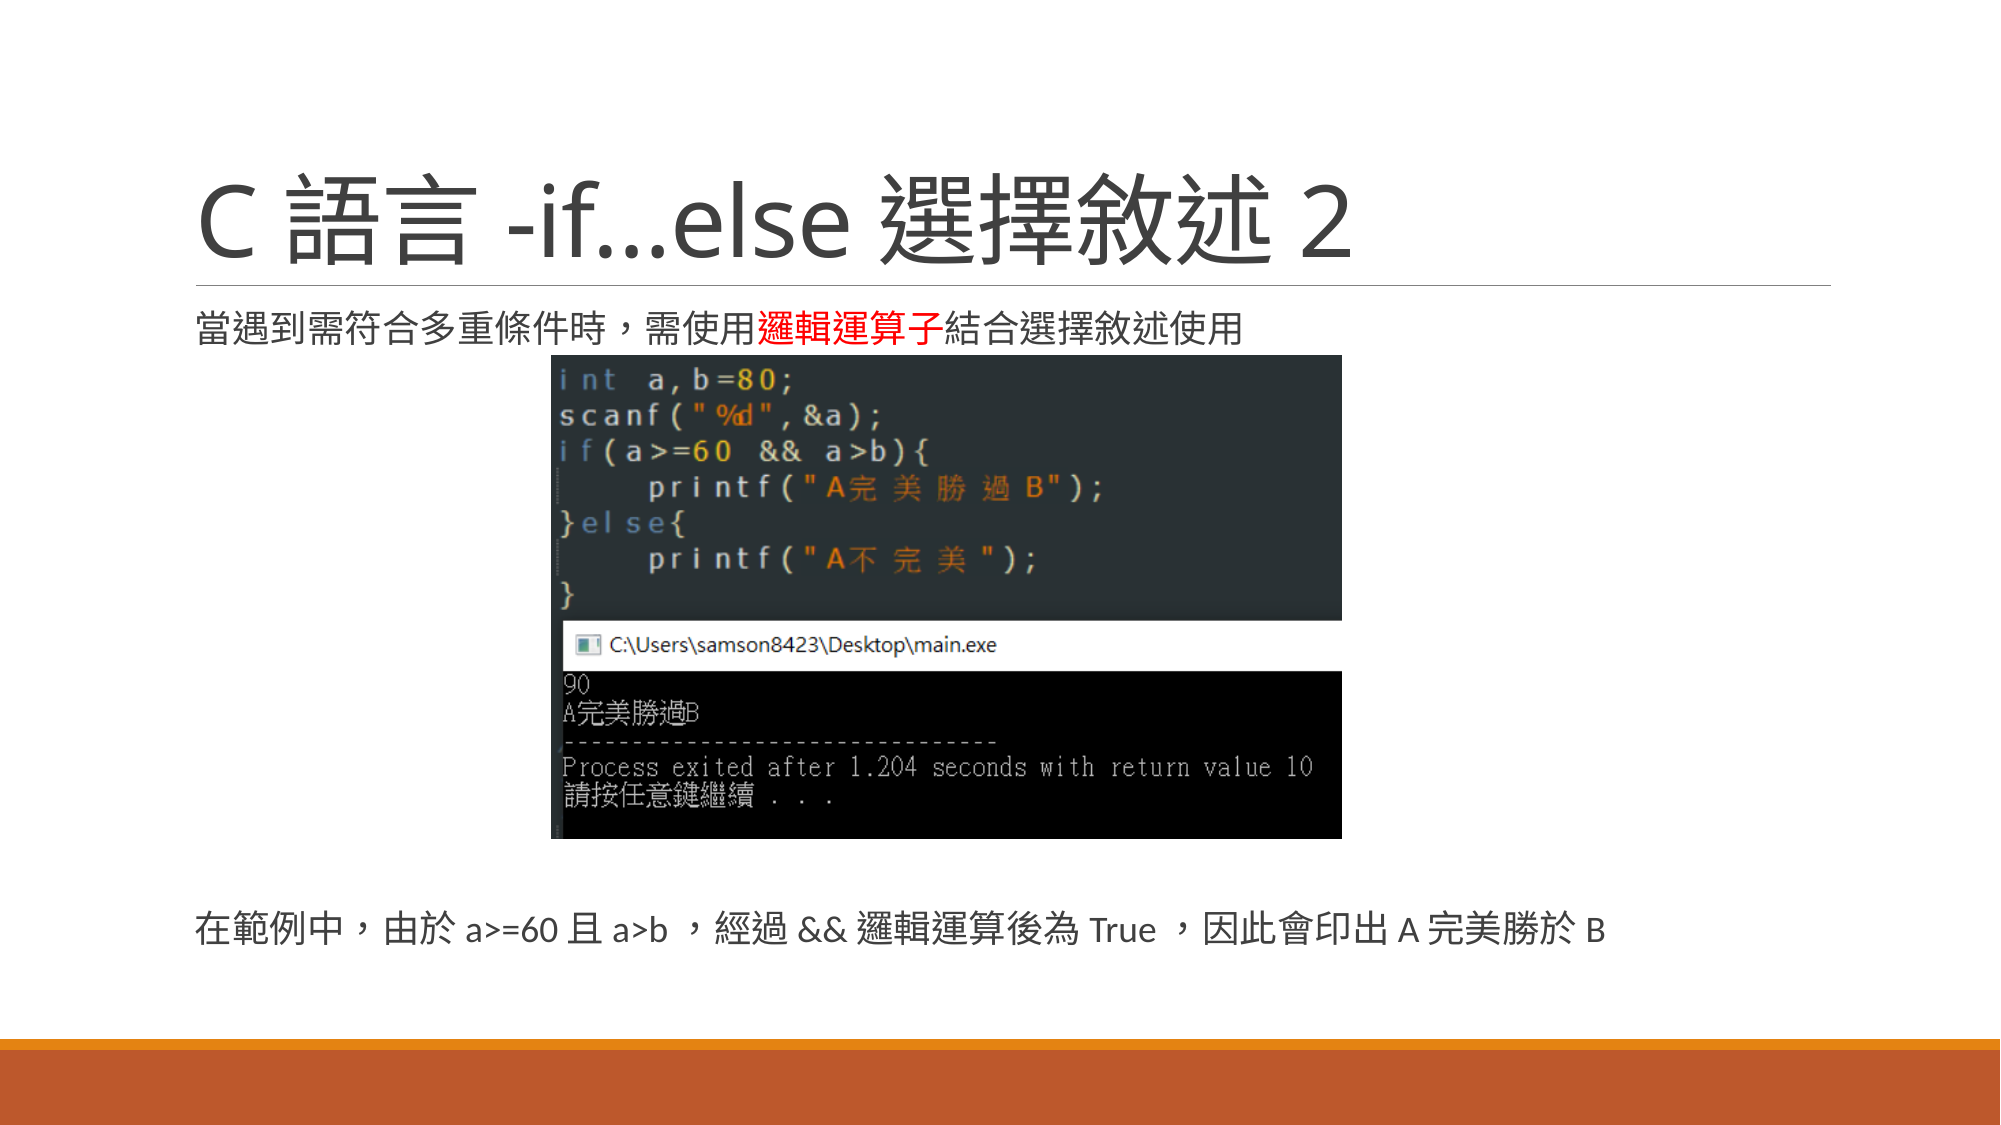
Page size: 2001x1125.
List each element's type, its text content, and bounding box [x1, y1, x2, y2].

title C語言-if…else選擇敘述2 [180, 47, 1830, 285]
picture [551, 354, 1342, 840]
list 當遇到需符合多重條件時，需使用邏輯運算子結合選擇敘述使用 在範例中，由於a>=60且a>b，經過&&邏輯運算後為True，因此會印出A完美勝於B [180, 302, 1830, 963]
